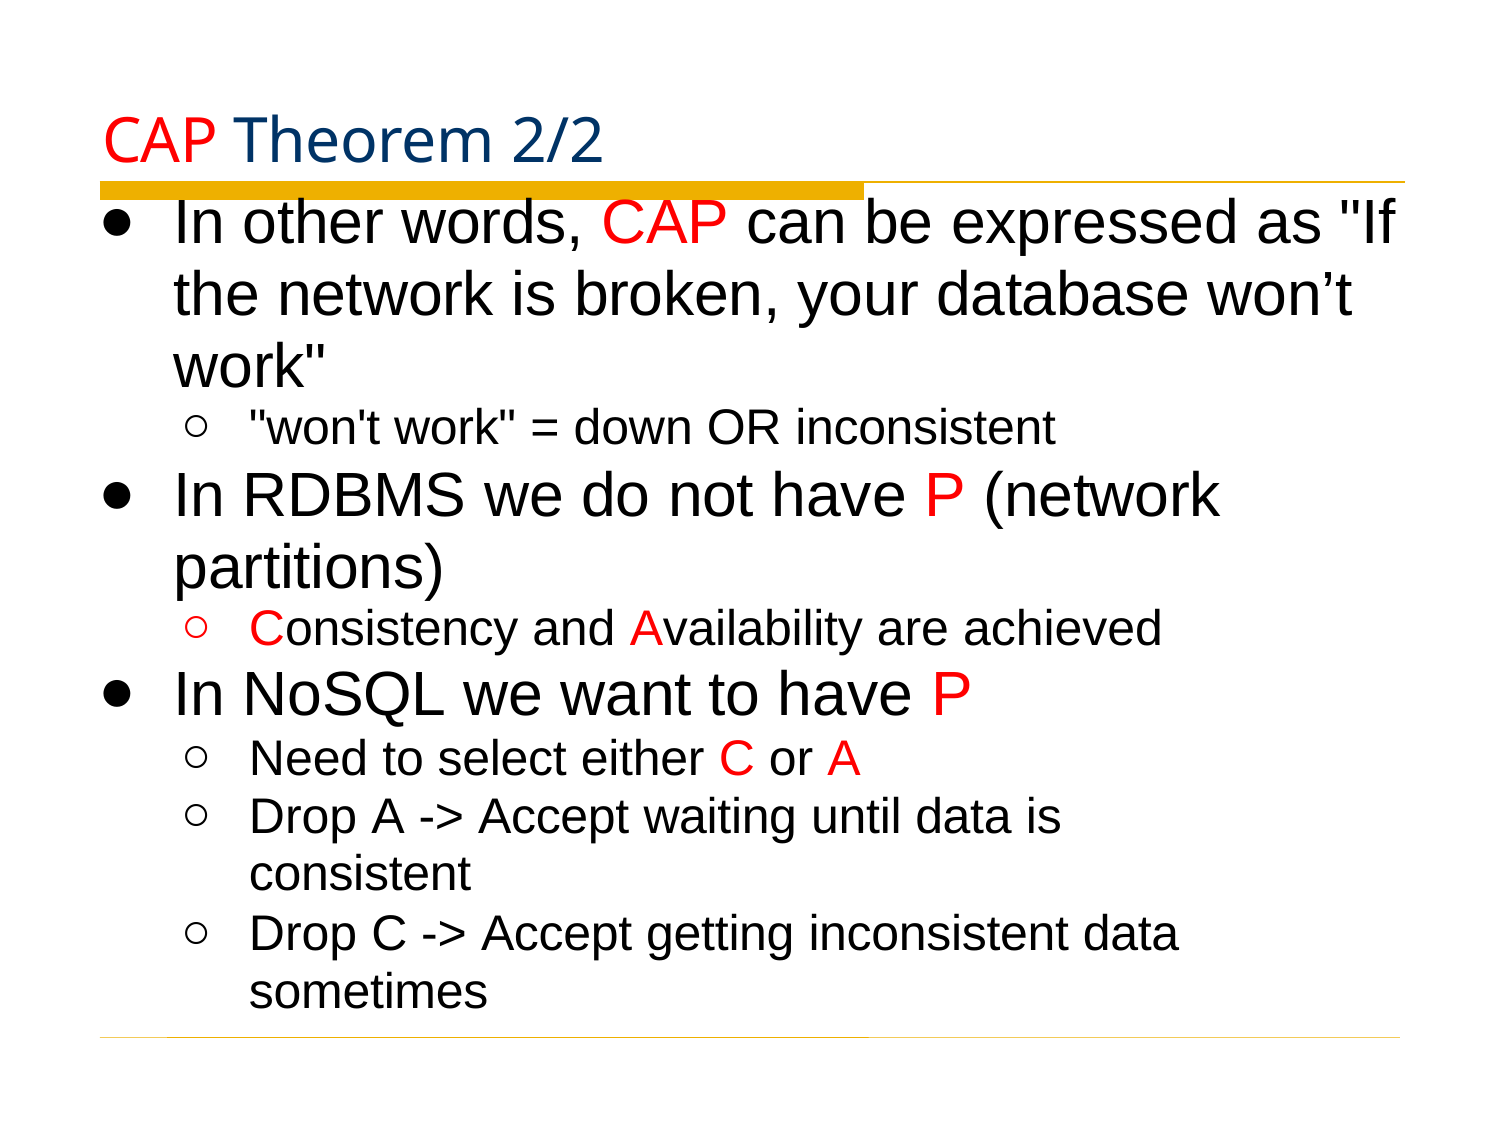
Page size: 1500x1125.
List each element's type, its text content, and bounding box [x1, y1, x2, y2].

title CAP Theorem 2/2 [99, 0, 1413, 175]
text_box In other words, CAP can be expressed as "If the network is broken, your database won’t work" "won't work" = down OR inconsistent In RDBMS we do not have P (network partitions) Consistency and Availability are achieved In NoSQL we want to have P Need to select either C or A Drop A -> Accept waiting until data is consistent Drop C -> Accept getting inconsistent data sometimes [96, 184, 1404, 1019]
